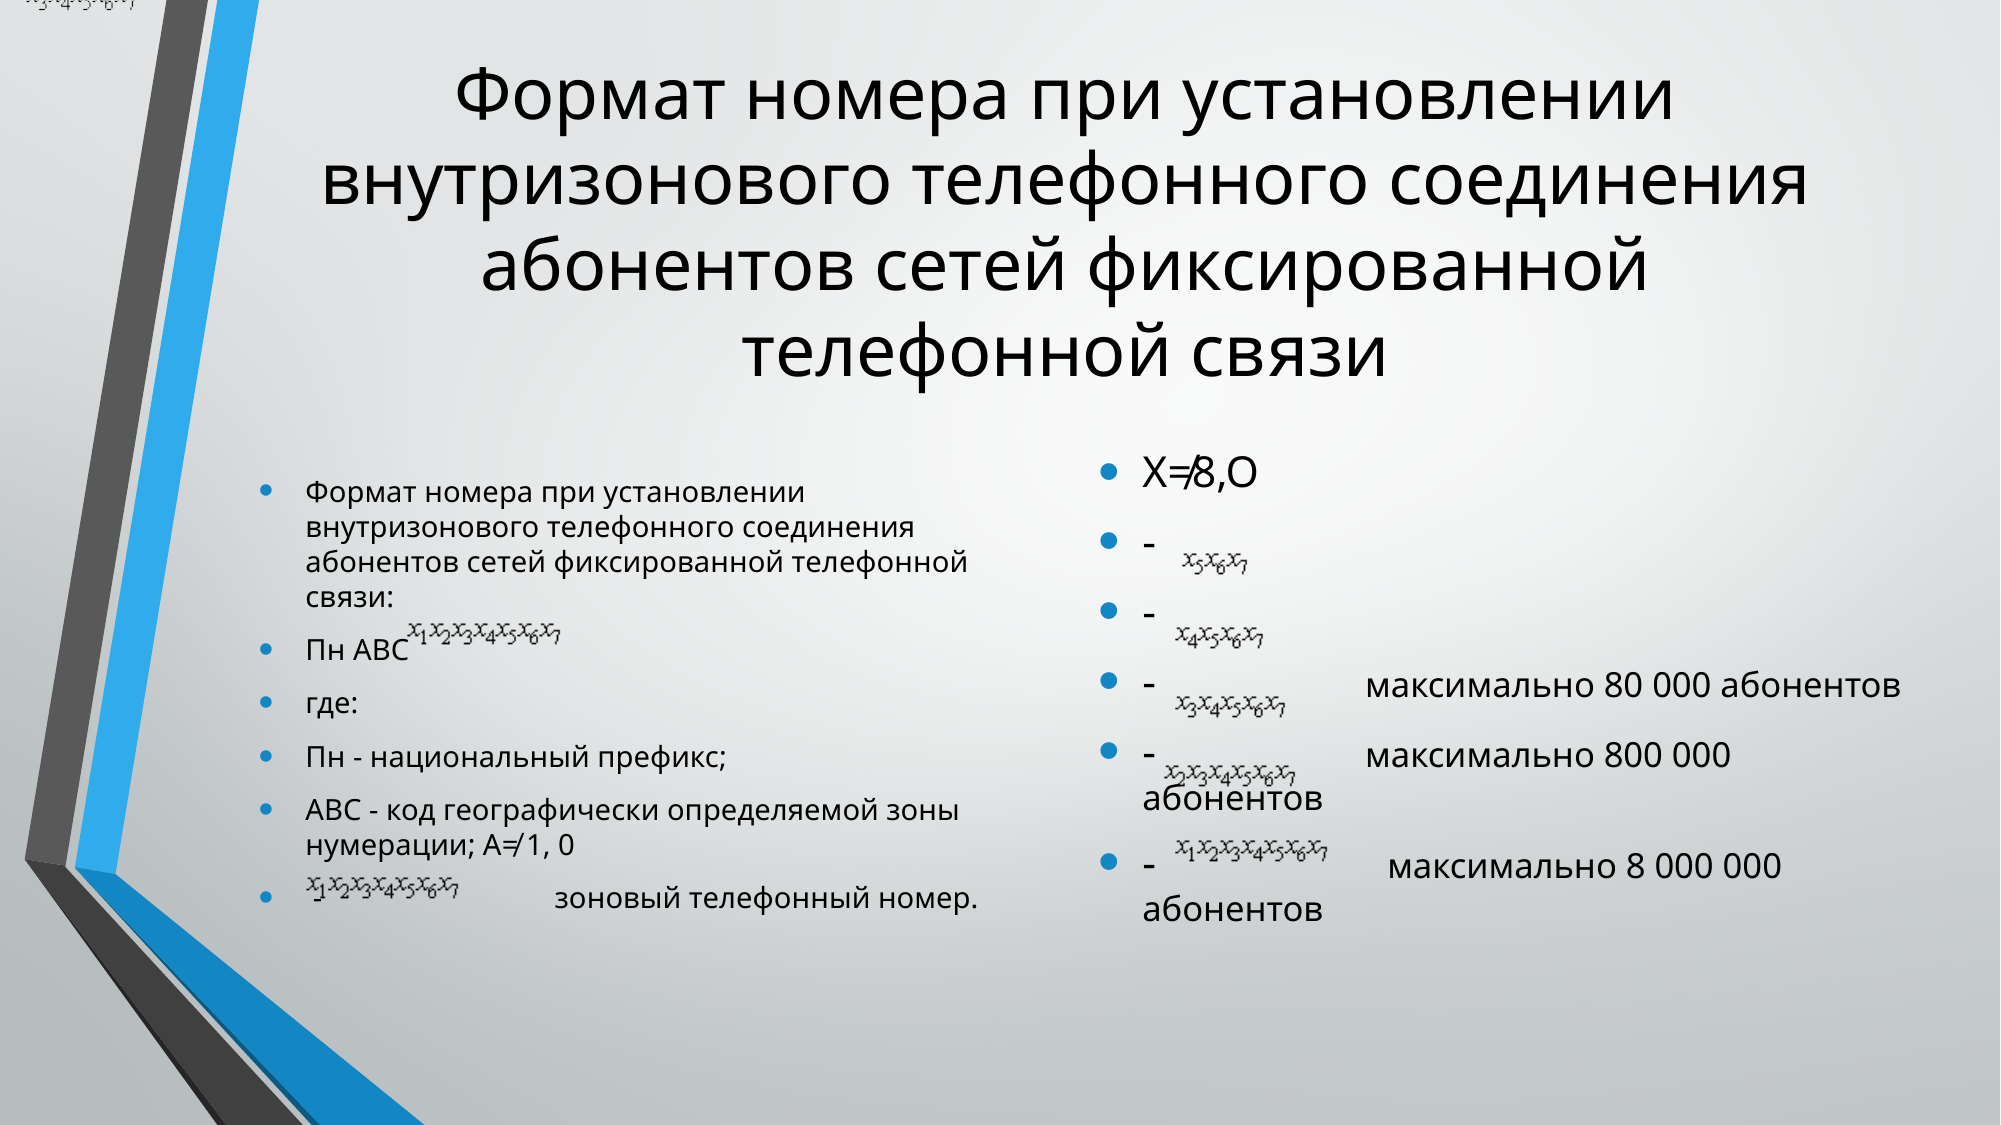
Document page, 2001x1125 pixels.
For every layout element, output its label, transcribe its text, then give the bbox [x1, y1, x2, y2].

list Х≠8,О - - - максимально 80 000 абонентов - максимально 800 000 абонентов - максимально 8 000 000 абонентов [1083, 437, 1926, 950]
picture [1174, 684, 1293, 725]
picture [1180, 541, 1255, 581]
list Формат номера при установлении внутризонового телефонного соединения абонентов сетей фиксированной телефонной связи: Пн ABC где: Пн - национальный префикс; ABC - код географически определяемой зоны нумерации; А≠ 1, 0 - зоновый телефонный номер. [243, 437, 1047, 950]
picture [1174, 615, 1271, 655]
picture [1173, 828, 1336, 869]
picture [25, 0, 143, 17]
picture [1163, 753, 1304, 793]
title Формат номера при установлении внутризонового телефонного соединения абонентов сетей фиксированной телефонной связи [243, 38, 1887, 400]
picture [406, 611, 568, 651]
picture [304, 865, 467, 905]
